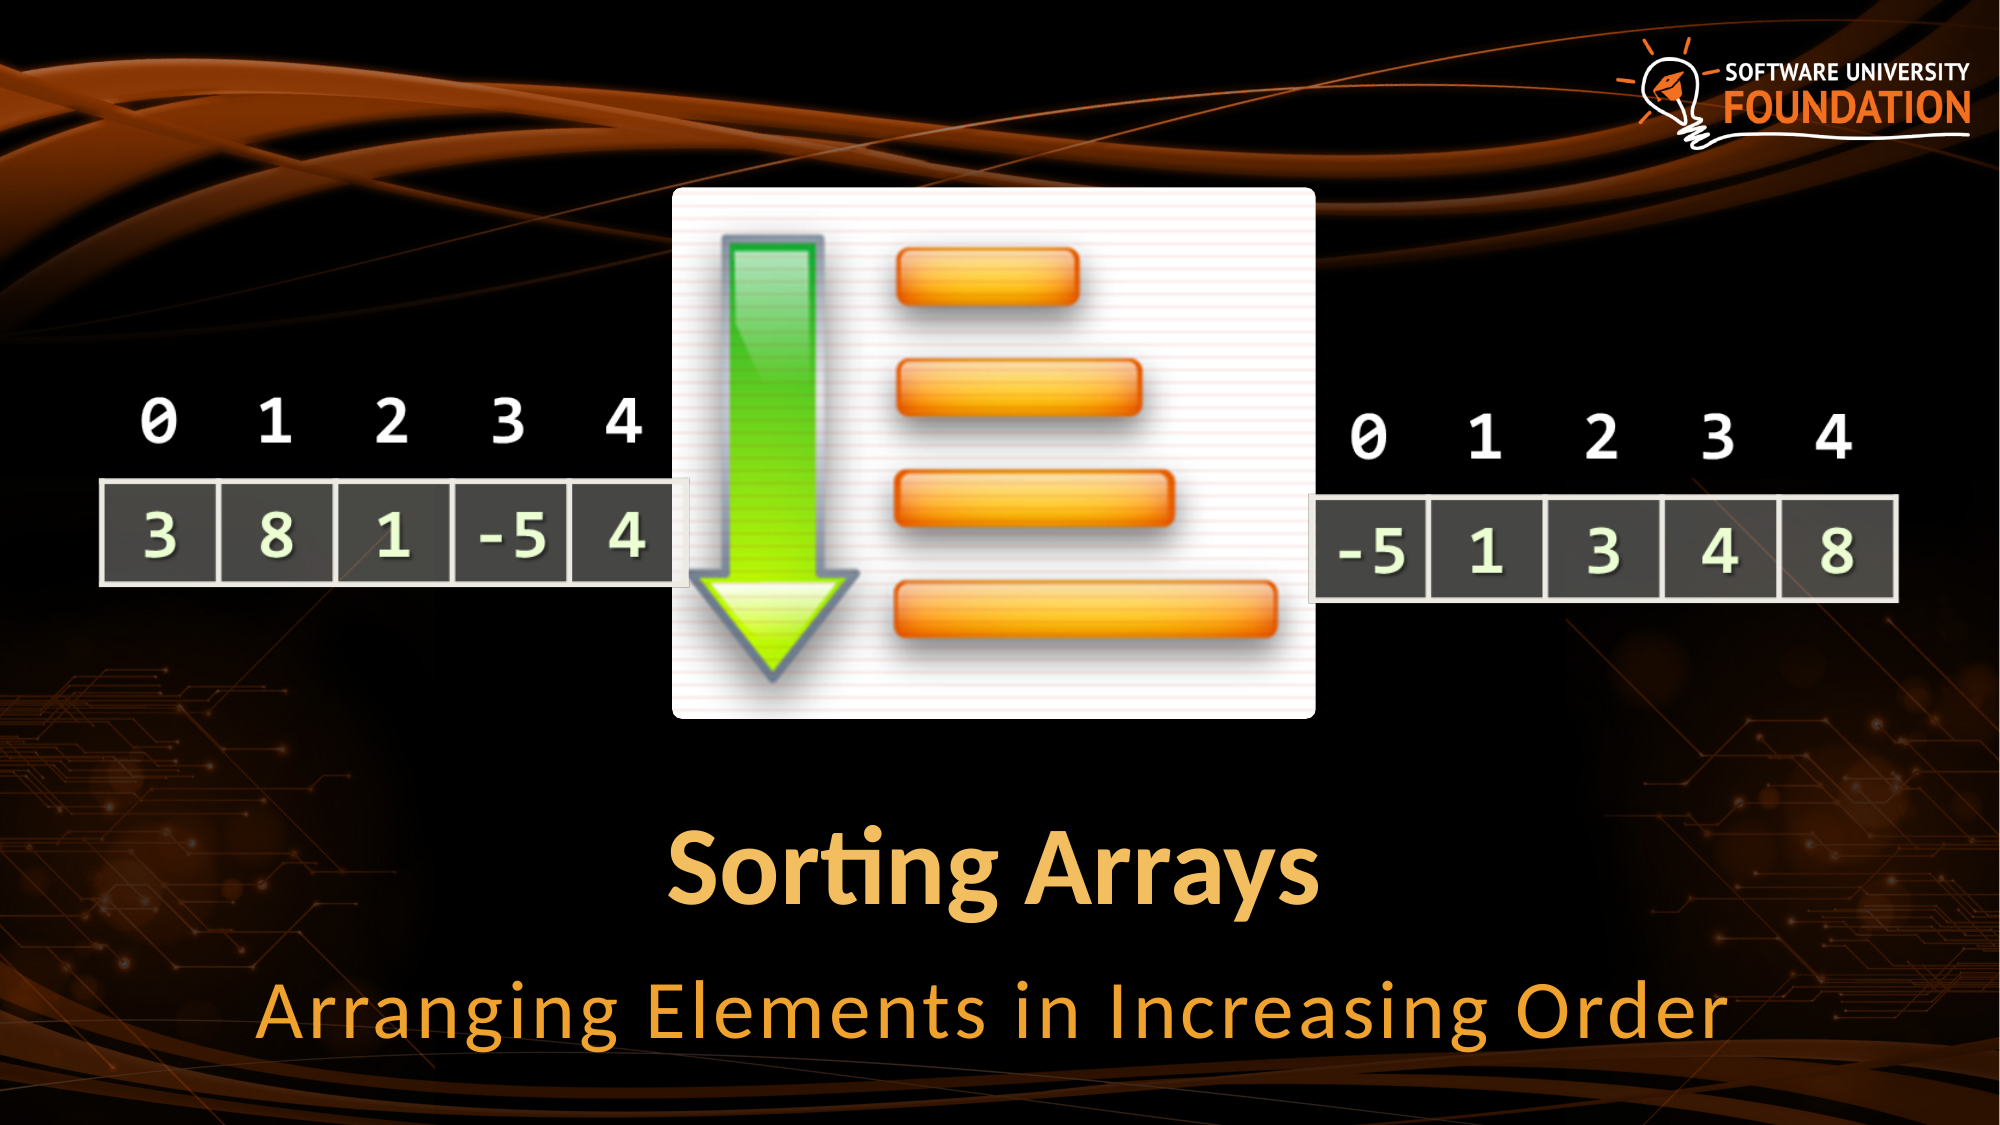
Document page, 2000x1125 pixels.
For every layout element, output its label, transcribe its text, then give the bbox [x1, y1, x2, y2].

title Sorting Arrays [260, 800, 1728, 935]
picture [0, 0, 2000, 1125]
list Arranging Elements in Increasing Order [106, 944, 1882, 1062]
